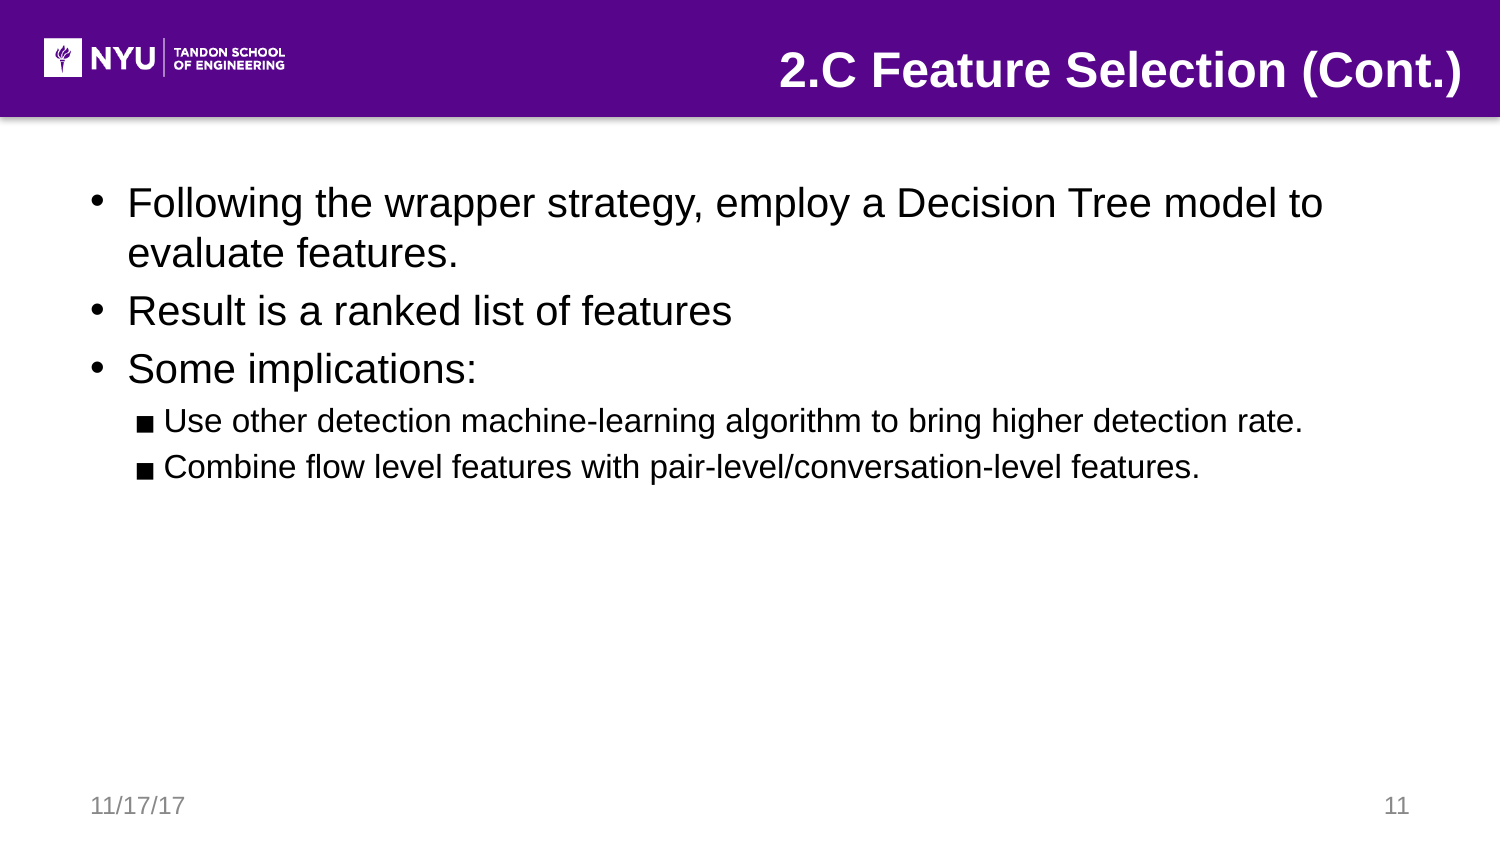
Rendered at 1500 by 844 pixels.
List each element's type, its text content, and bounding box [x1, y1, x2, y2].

list 2.C Feature Selection (Cont.) [333, 37, 1463, 104]
slide_number 11 [1074, 782, 1425, 828]
picture [44, 38, 285, 77]
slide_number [75, 782, 425, 828]
list Following the wrapper strategy, employ a Decision Tree model to evaluate features. Result is a ranked list of features Some implications: Use other detection machine-learning algorithm to bring higher detection rate. Combine flow level features with pair-level/conversation-level features. [75, 167, 1425, 764]
